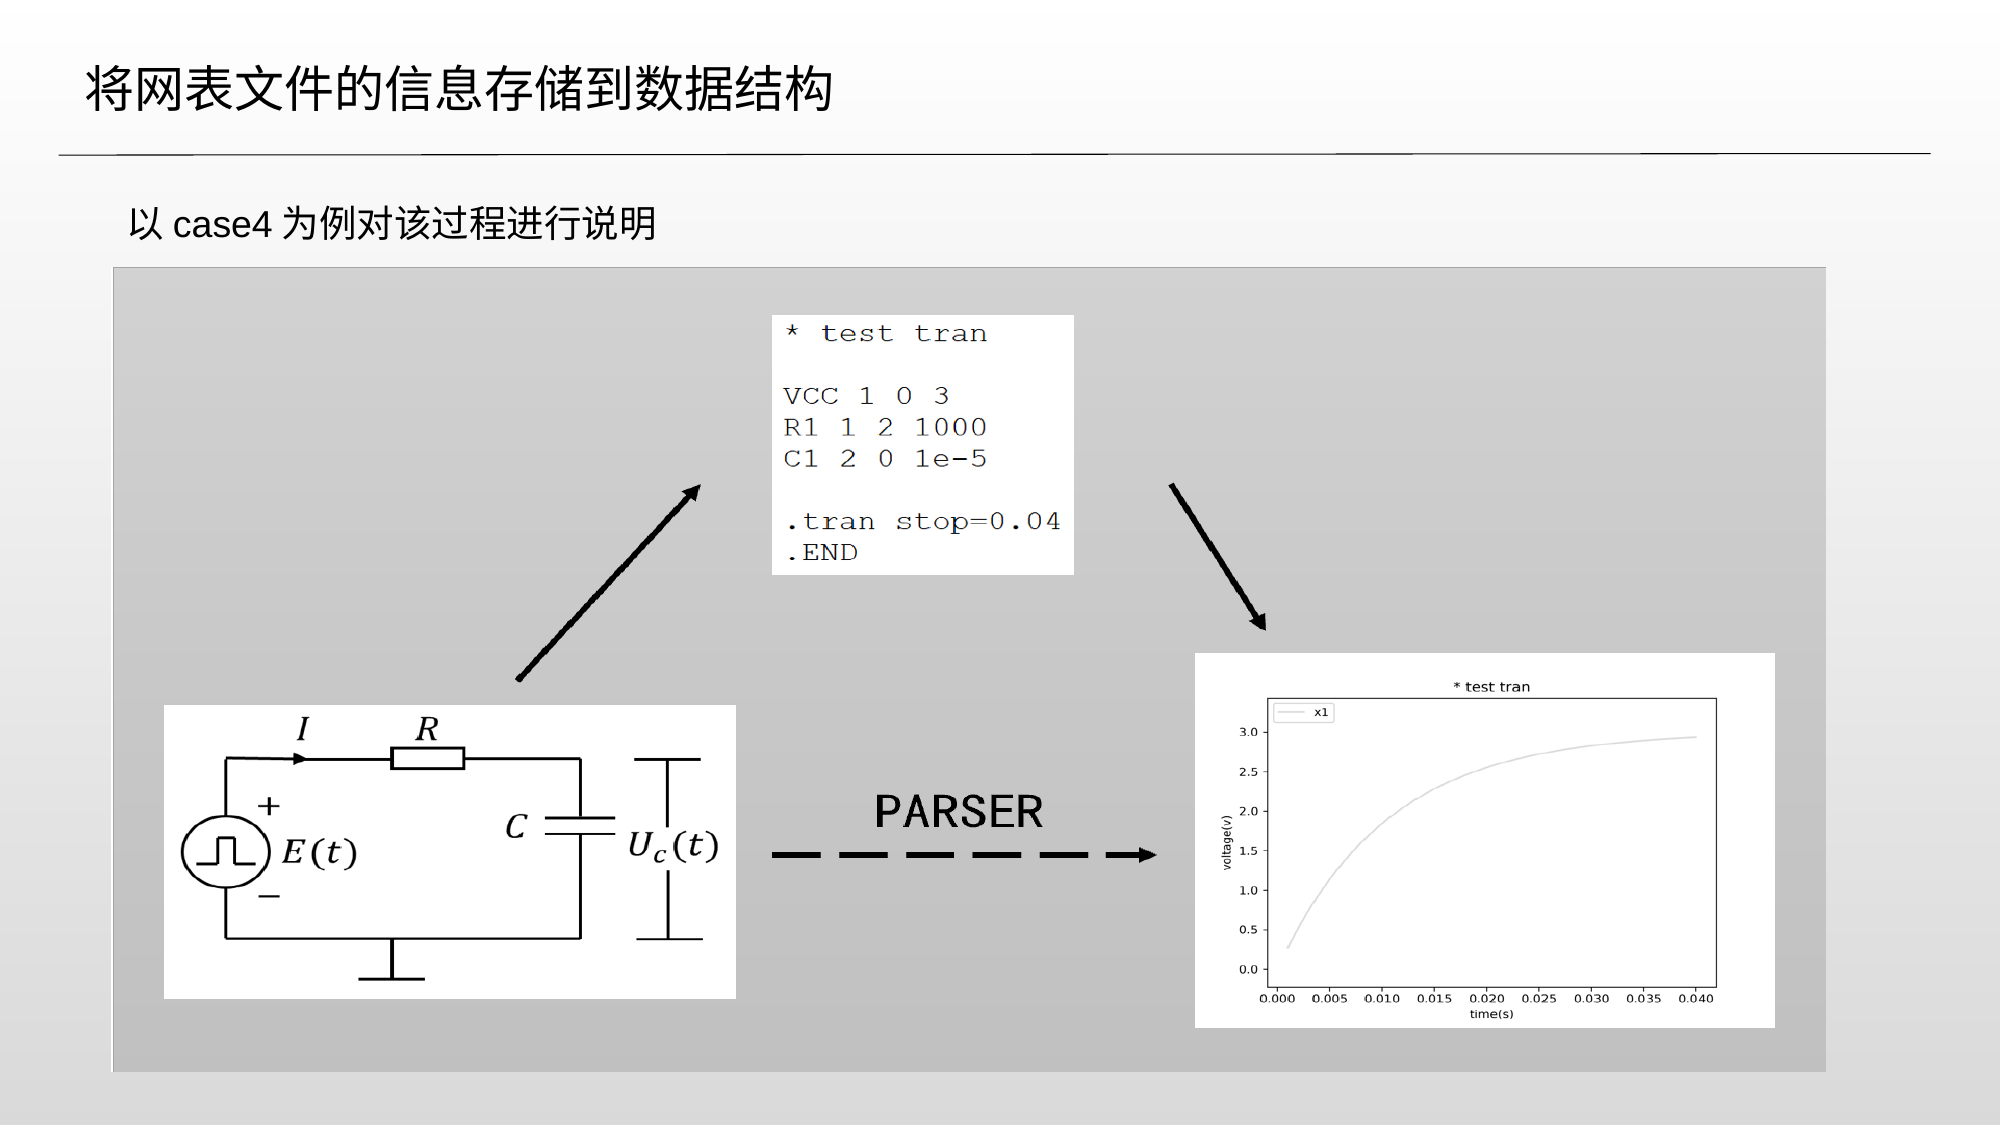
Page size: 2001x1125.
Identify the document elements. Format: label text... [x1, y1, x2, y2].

picture [111, 267, 1826, 1072]
text_box 将网表文件的信息存储到数据结构 [69, 50, 1115, 153]
text_box 以case4为例对该过程进行说明 [111, 192, 708, 253]
